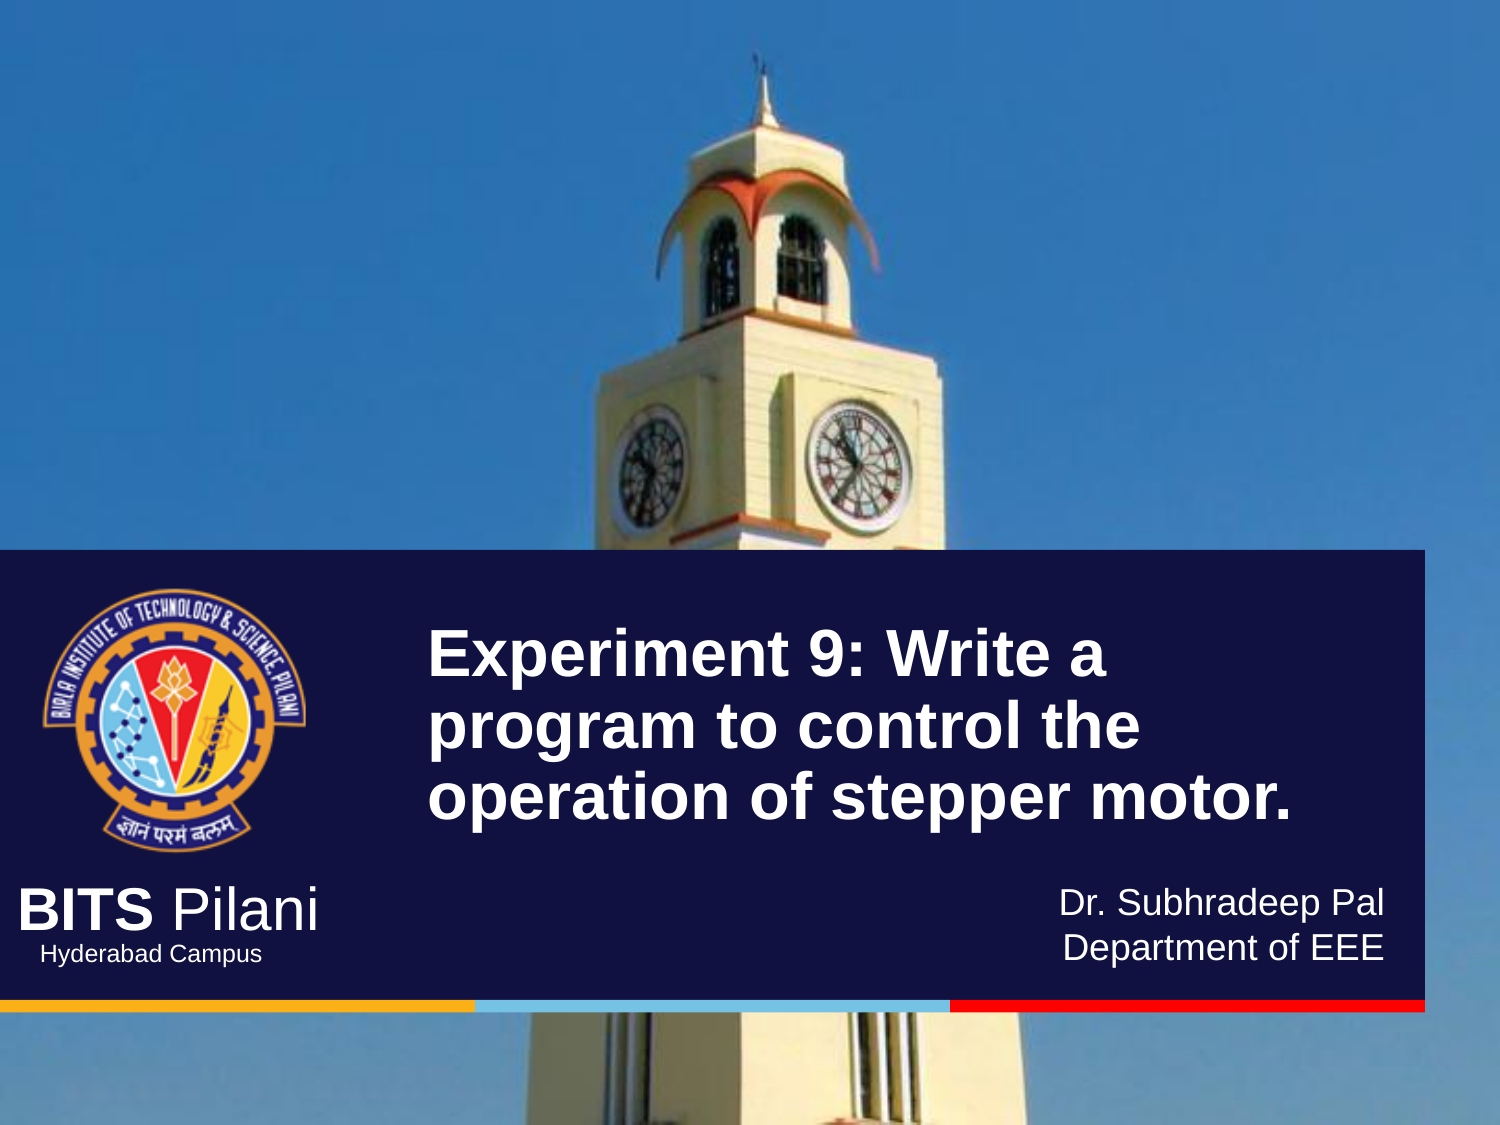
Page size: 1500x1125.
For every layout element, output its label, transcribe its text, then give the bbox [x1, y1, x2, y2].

list Dr. Subhradeep Pal Department of EEE [412, 887, 1400, 975]
title Experiment 9: Write a program to control the operation of stepper motor. [412, 601, 1400, 852]
picture [0, 0, 1500, 1125]
